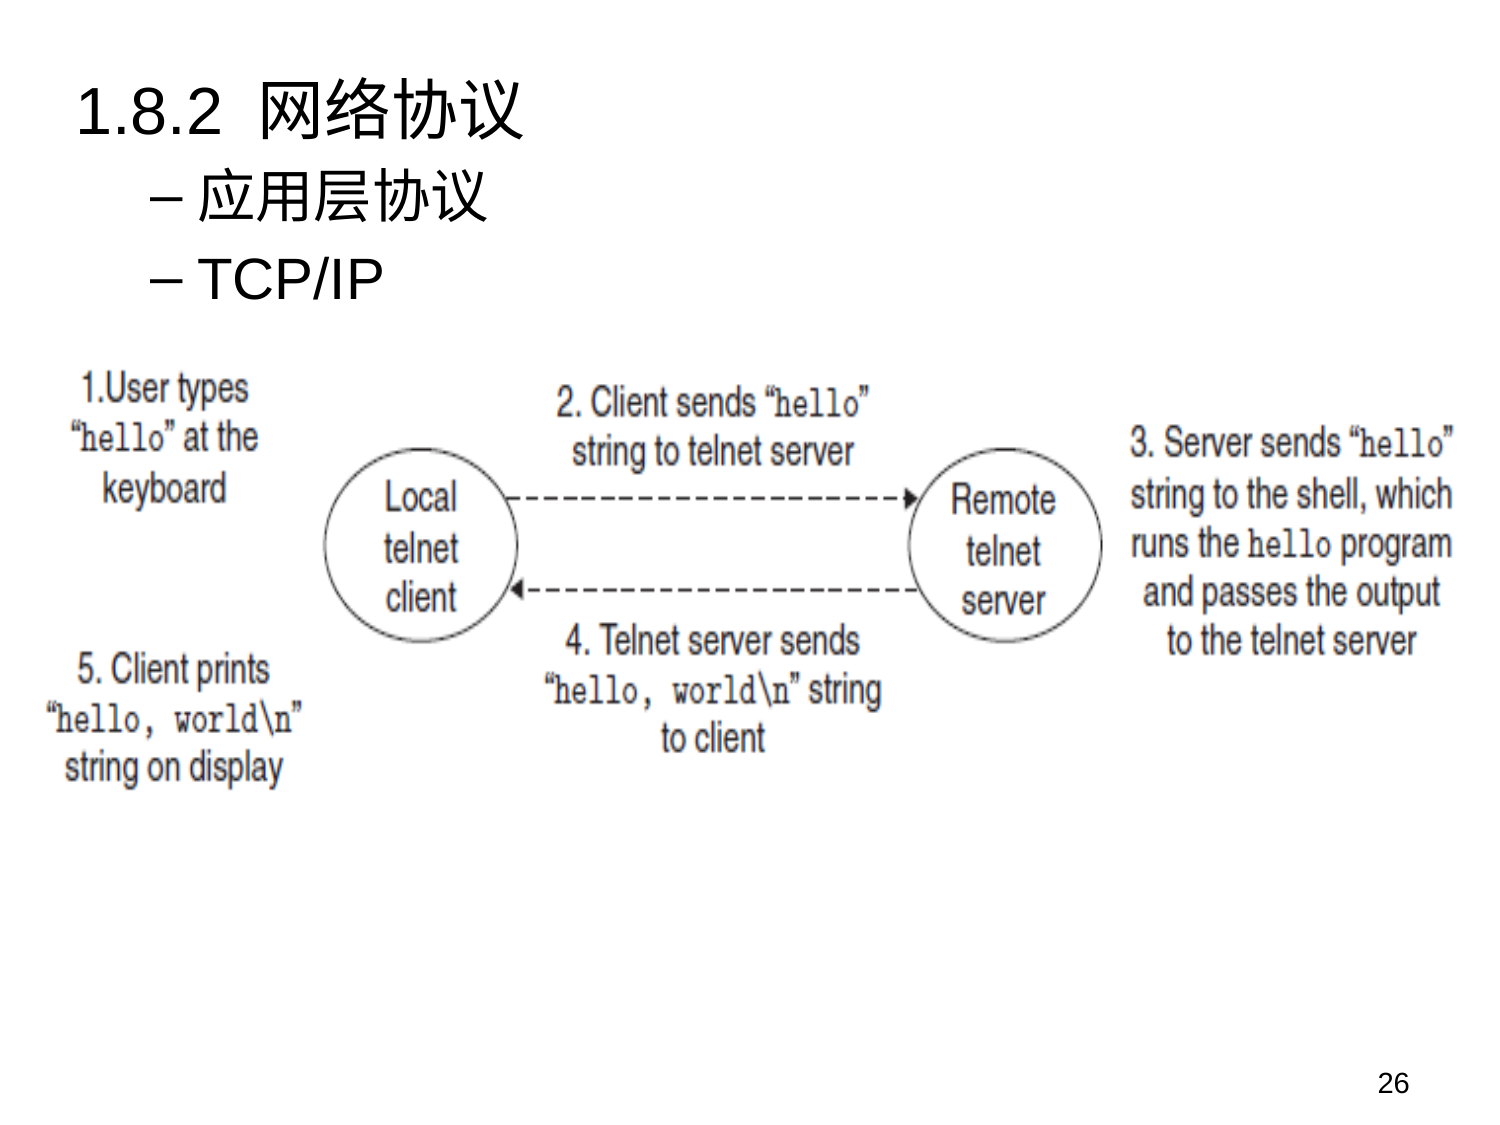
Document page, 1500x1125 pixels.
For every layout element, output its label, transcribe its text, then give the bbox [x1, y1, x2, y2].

picture [41, 340, 1479, 799]
slide_number 26 [1251, 1056, 1426, 1103]
text_box 1.8.2 网络协议 应用层协议 TCP/IP [60, 60, 1411, 339]
